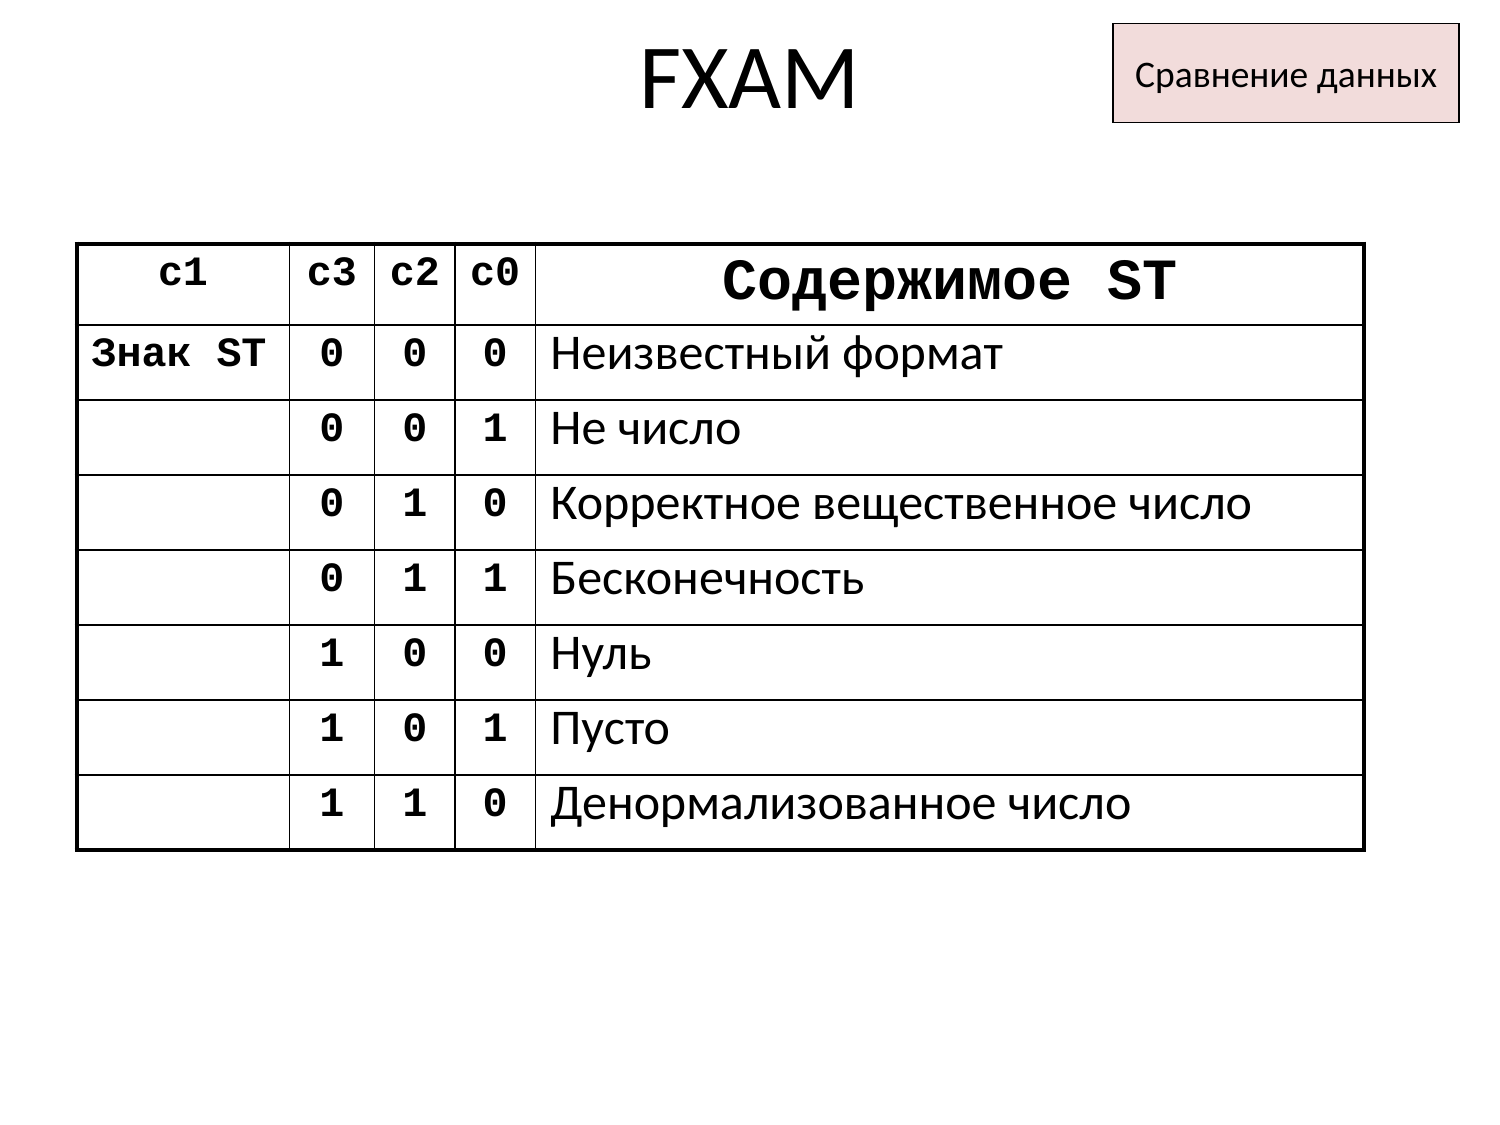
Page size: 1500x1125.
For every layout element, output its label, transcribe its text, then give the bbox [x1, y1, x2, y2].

table_cell 0 [375, 401, 454, 474]
table_cell 0 [375, 701, 454, 774]
table_cell 0 [290, 476, 374, 549]
table_cell 1 [375, 551, 454, 624]
table_cell Денормализованное число [536, 776, 1362, 848]
table_header c2 [375, 246, 454, 324]
table_cell 0 [290, 326, 374, 399]
table_cell [79, 626, 289, 699]
table_cell 0 [290, 551, 374, 624]
table_cell Нуль [536, 626, 1362, 699]
table_header c3 [290, 246, 374, 324]
table_cell [79, 776, 289, 848]
table_cell 1 [375, 476, 454, 549]
table_cell 1 [290, 776, 374, 848]
table_cell 0 [456, 326, 535, 399]
table_cell 1 [456, 401, 535, 474]
text_box Сравнение данных [1113, 23, 1460, 123]
table_cell 0 [456, 776, 535, 848]
table_header Содержимое ST [536, 246, 1362, 324]
table_cell 0 [456, 476, 535, 549]
table_cell Бесконечность [536, 551, 1362, 624]
table_cell 1 [375, 776, 454, 848]
table_cell Знак ST [79, 326, 289, 399]
table_cell 0 [375, 326, 454, 399]
table_header c0 [456, 246, 535, 324]
table_cell [79, 551, 289, 624]
table_cell 1 [290, 701, 374, 774]
table_cell 1 [456, 701, 535, 774]
table_header c1 [79, 246, 289, 324]
table_cell Корректное вещественное число [536, 476, 1362, 549]
table_cell Неизвестный формат [536, 326, 1362, 399]
table_cell [79, 476, 289, 549]
table_cell 0 [375, 626, 454, 699]
table_cell [79, 401, 289, 474]
table_cell 1 [456, 551, 535, 624]
table_cell 0 [290, 401, 374, 474]
table_cell 1 [290, 626, 374, 699]
table_cell [79, 701, 289, 774]
table_cell Пусто [536, 701, 1362, 774]
table_cell 0 [456, 626, 535, 699]
title FXAM [41, 8, 1459, 197]
table_cell Не число [536, 401, 1362, 474]
